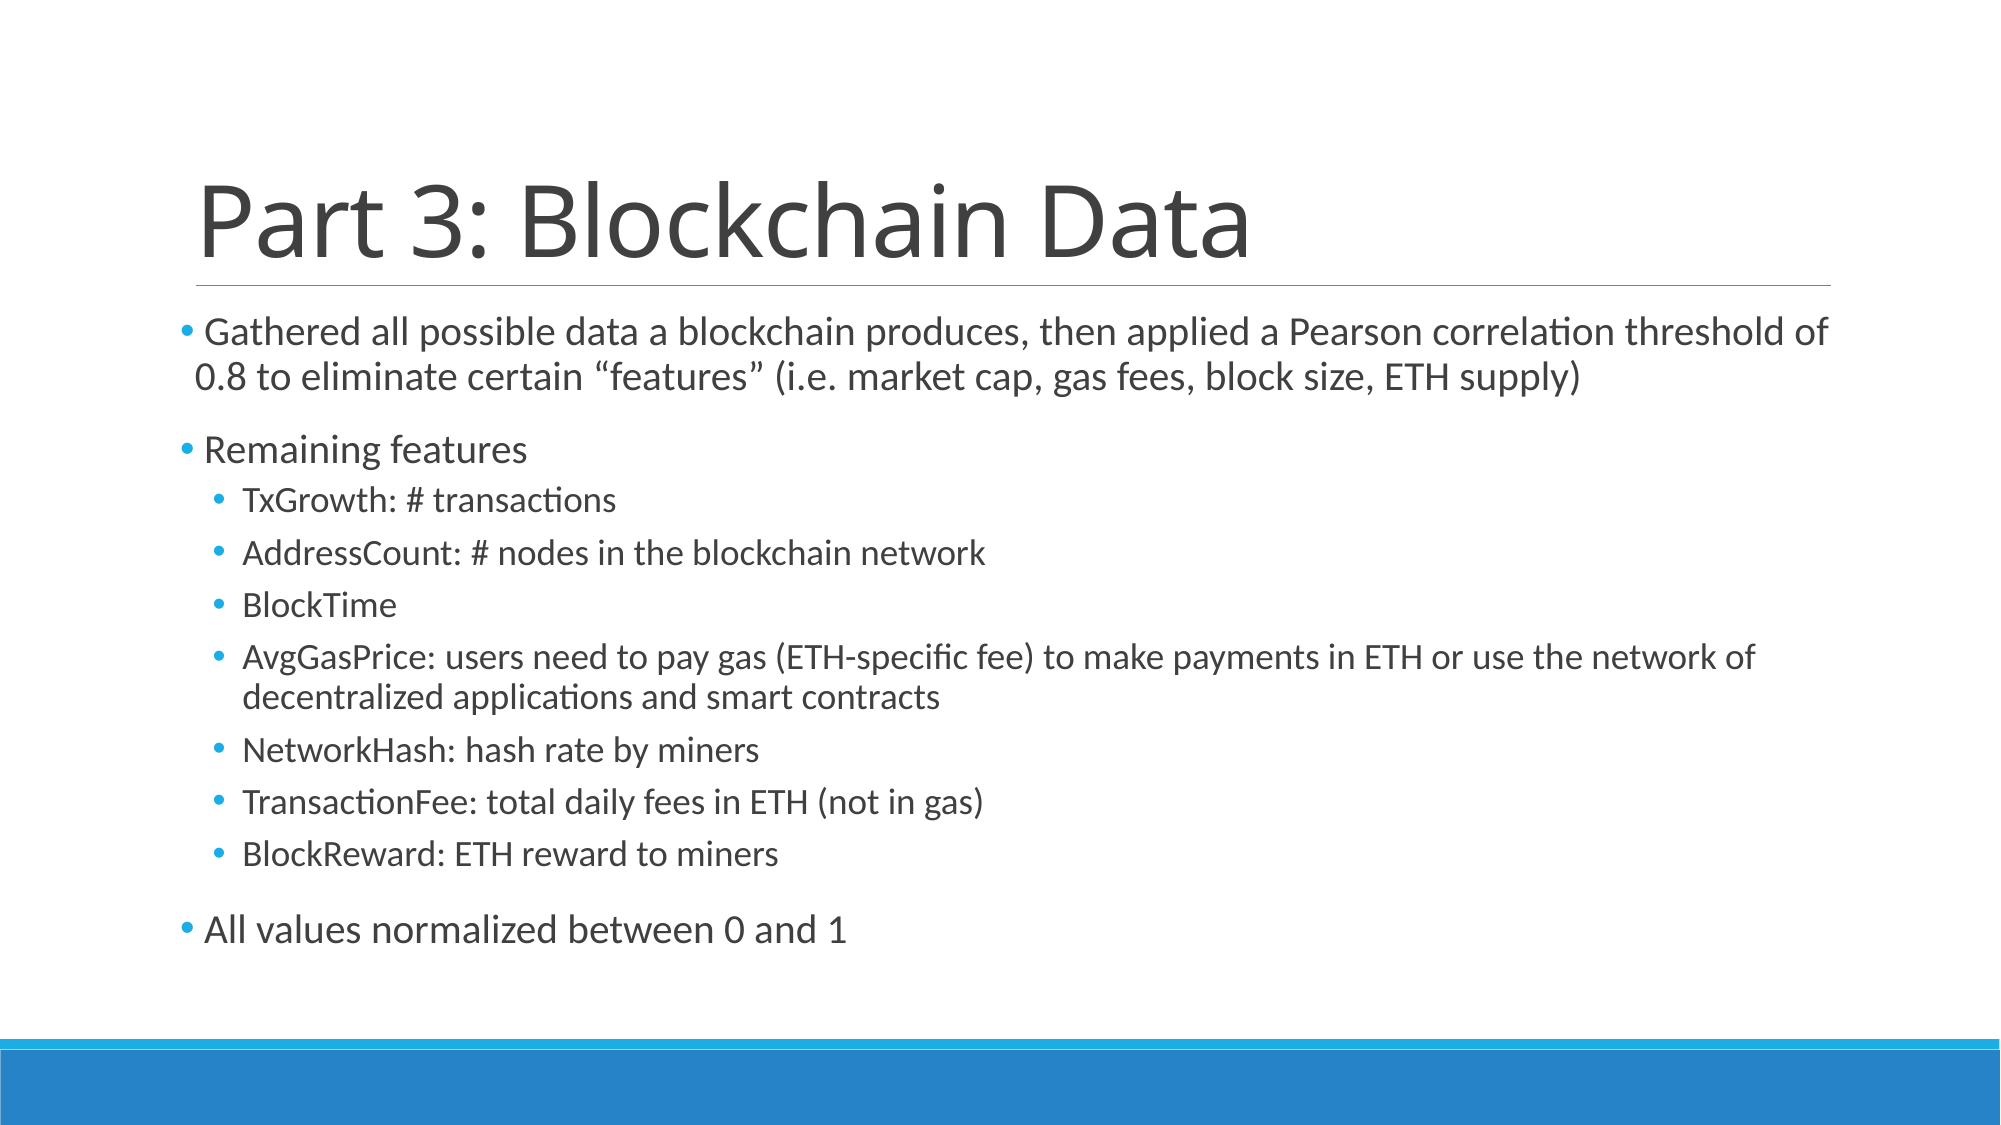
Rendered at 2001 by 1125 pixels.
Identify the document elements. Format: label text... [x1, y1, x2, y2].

title Part 3: Blockchain Data [180, 47, 1830, 285]
list Gathered all possible data a blockchain produces, then applied a Pearson correlation threshold of 0.8 to eliminate certain “features” (i.e. market cap, gas fees, block size, ETH supply) Remaining features TxGrowth: # transactions AddressCount: # nodes in the blockchain network BlockTime AvgGasPrice: users need to pay gas (ETH-specific fee) to make payments in ETH or use the network of decentralized applications and smart contracts NetworkHash: hash rate by miners TransactionFee: total daily fees in ETH (not in gas) BlockReward: ETH reward to miners All values normalized between 0 and 1 [180, 302, 1830, 963]
